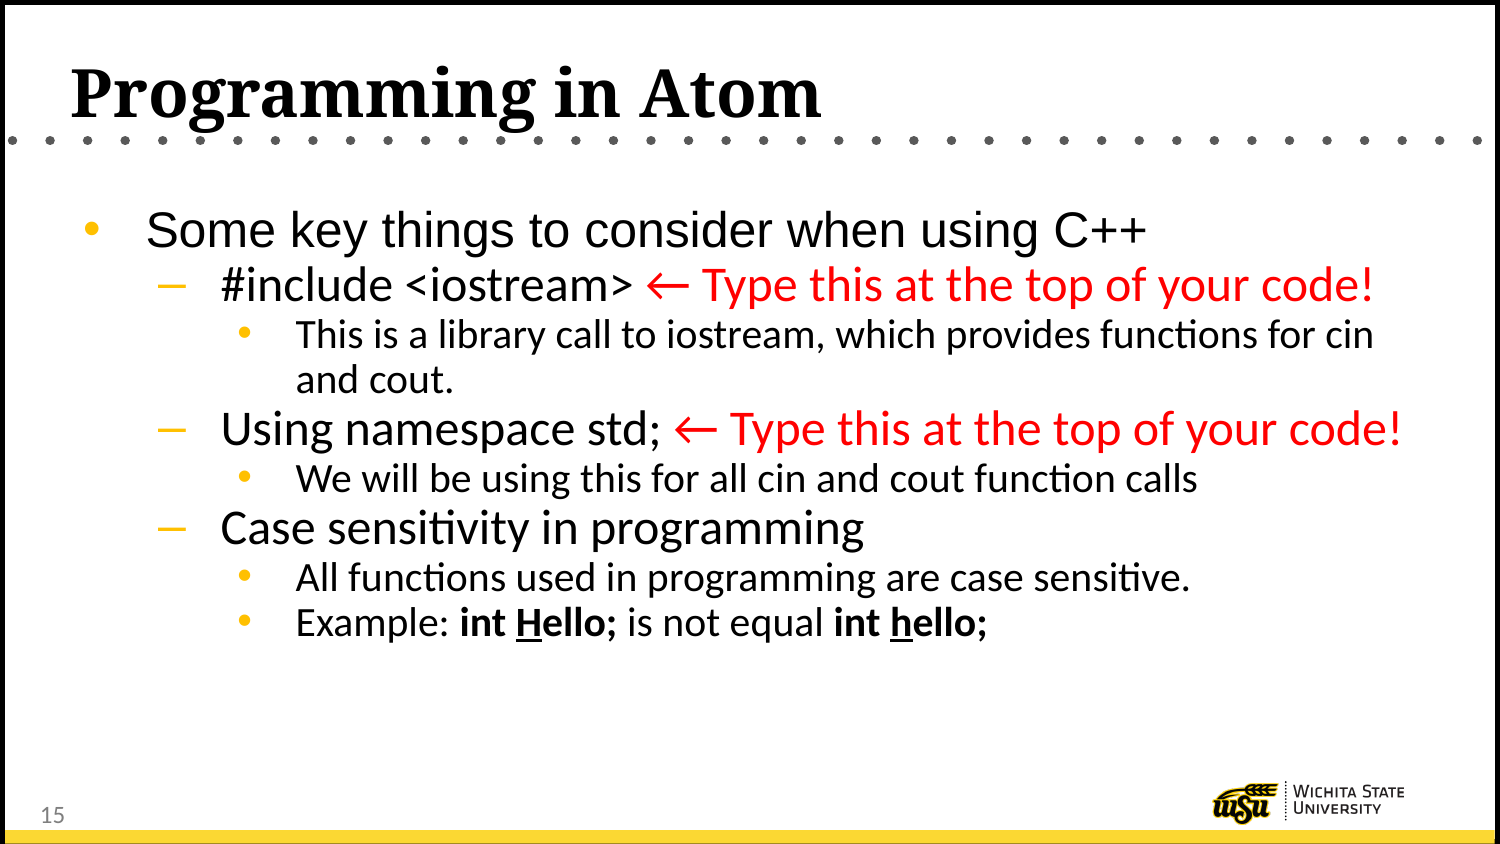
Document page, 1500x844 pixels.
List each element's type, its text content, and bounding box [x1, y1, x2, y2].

list Some key things to consider when using C++ #include <iostream> ← Type this at the top of your code! This is a library call to iostream, which provides functions for cin and cout. Using namespace std; ← Type this at the top of your code! We will be using this for all cin and cout function calls Case sensitivity in programming All functions used in programming are case sensitive. Example: int Hello; is not equal int hello; [55, 196, 1450, 754]
title Programming in Atom [55, 33, 1450, 138]
picture [1212, 781, 1404, 825]
